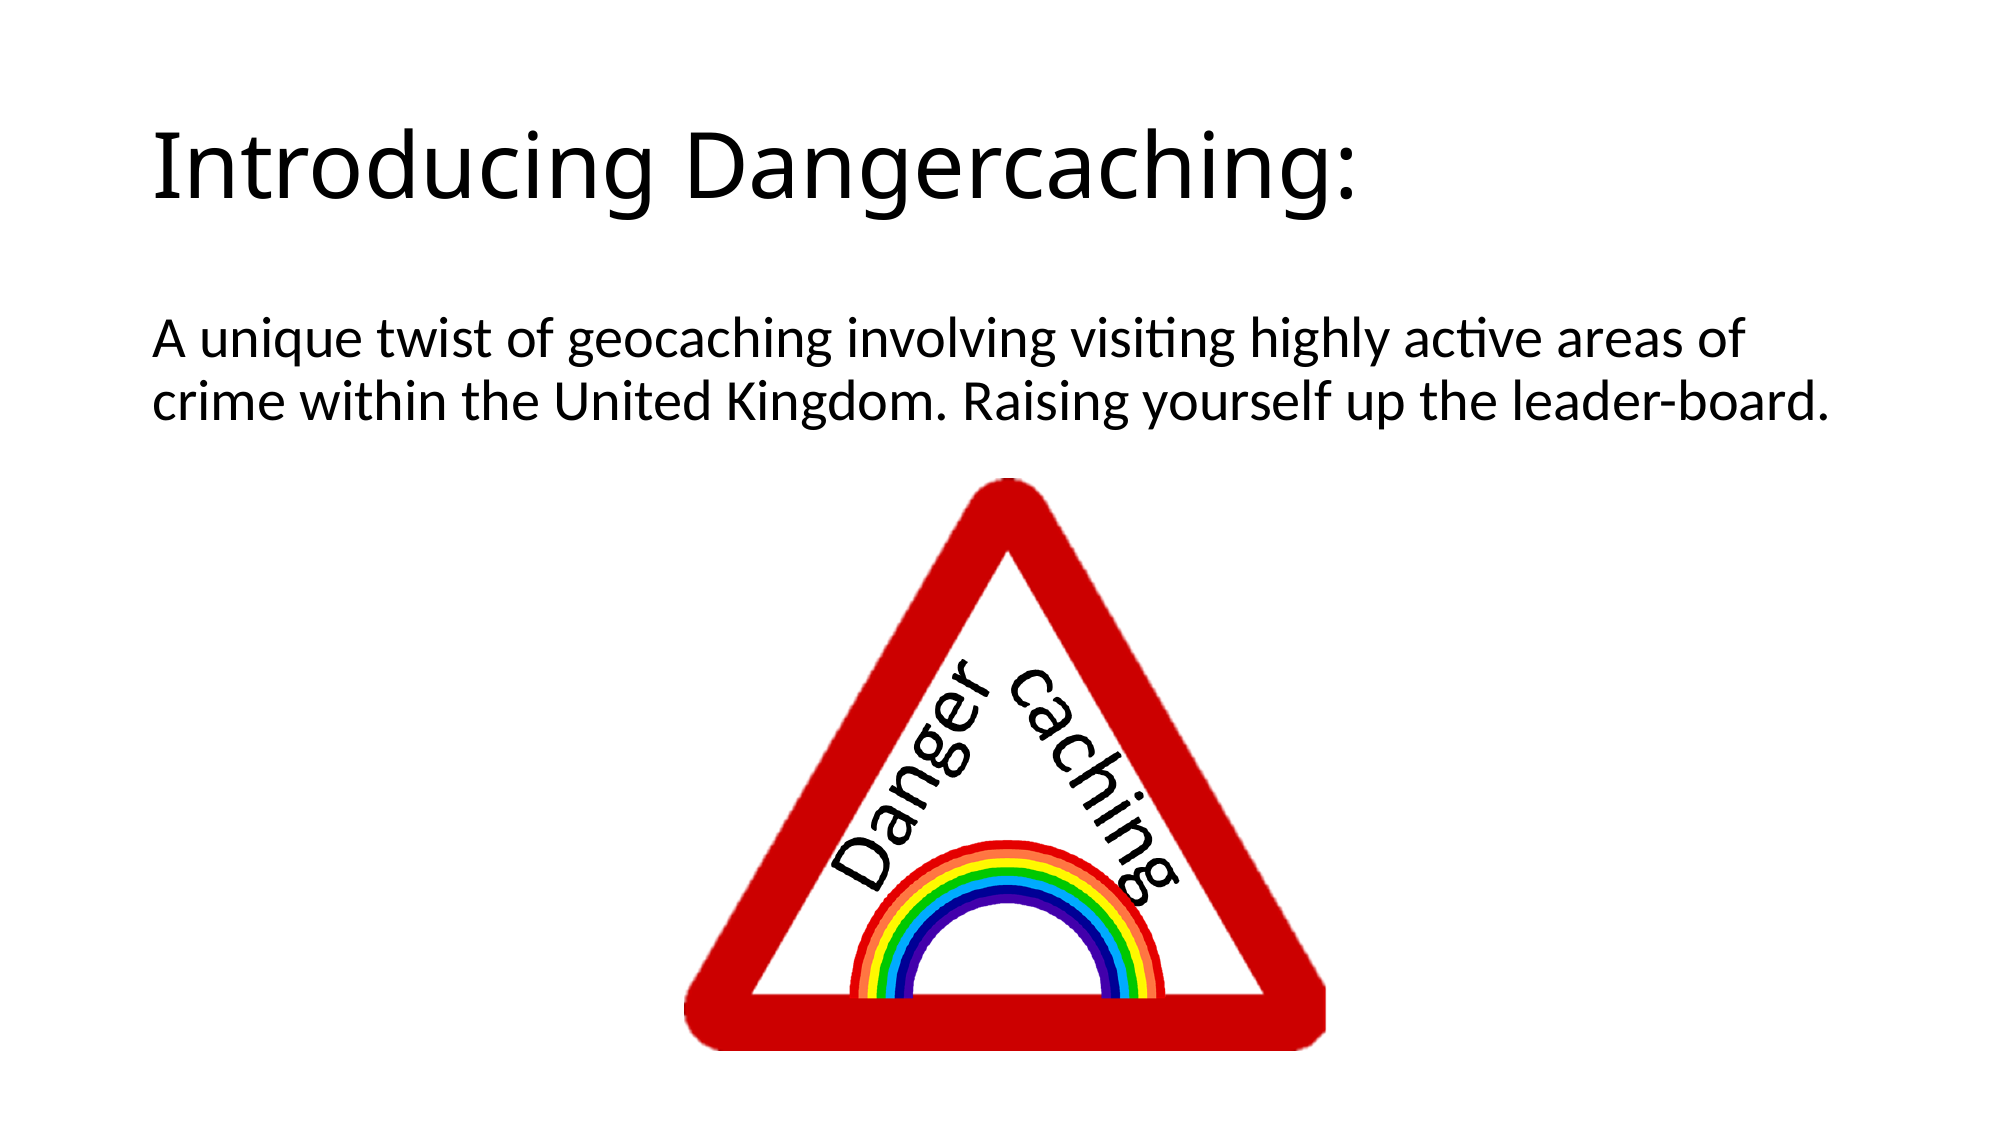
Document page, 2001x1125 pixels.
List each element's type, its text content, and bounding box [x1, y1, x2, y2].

picture [666, 478, 1334, 1064]
title Introducing Dangercaching: [137, 59, 1863, 278]
list A unique twist of geocaching involving visiting highly active areas of crime within the United Kingdom. Raising yourself up the leader-board. [137, 299, 1863, 1014]
